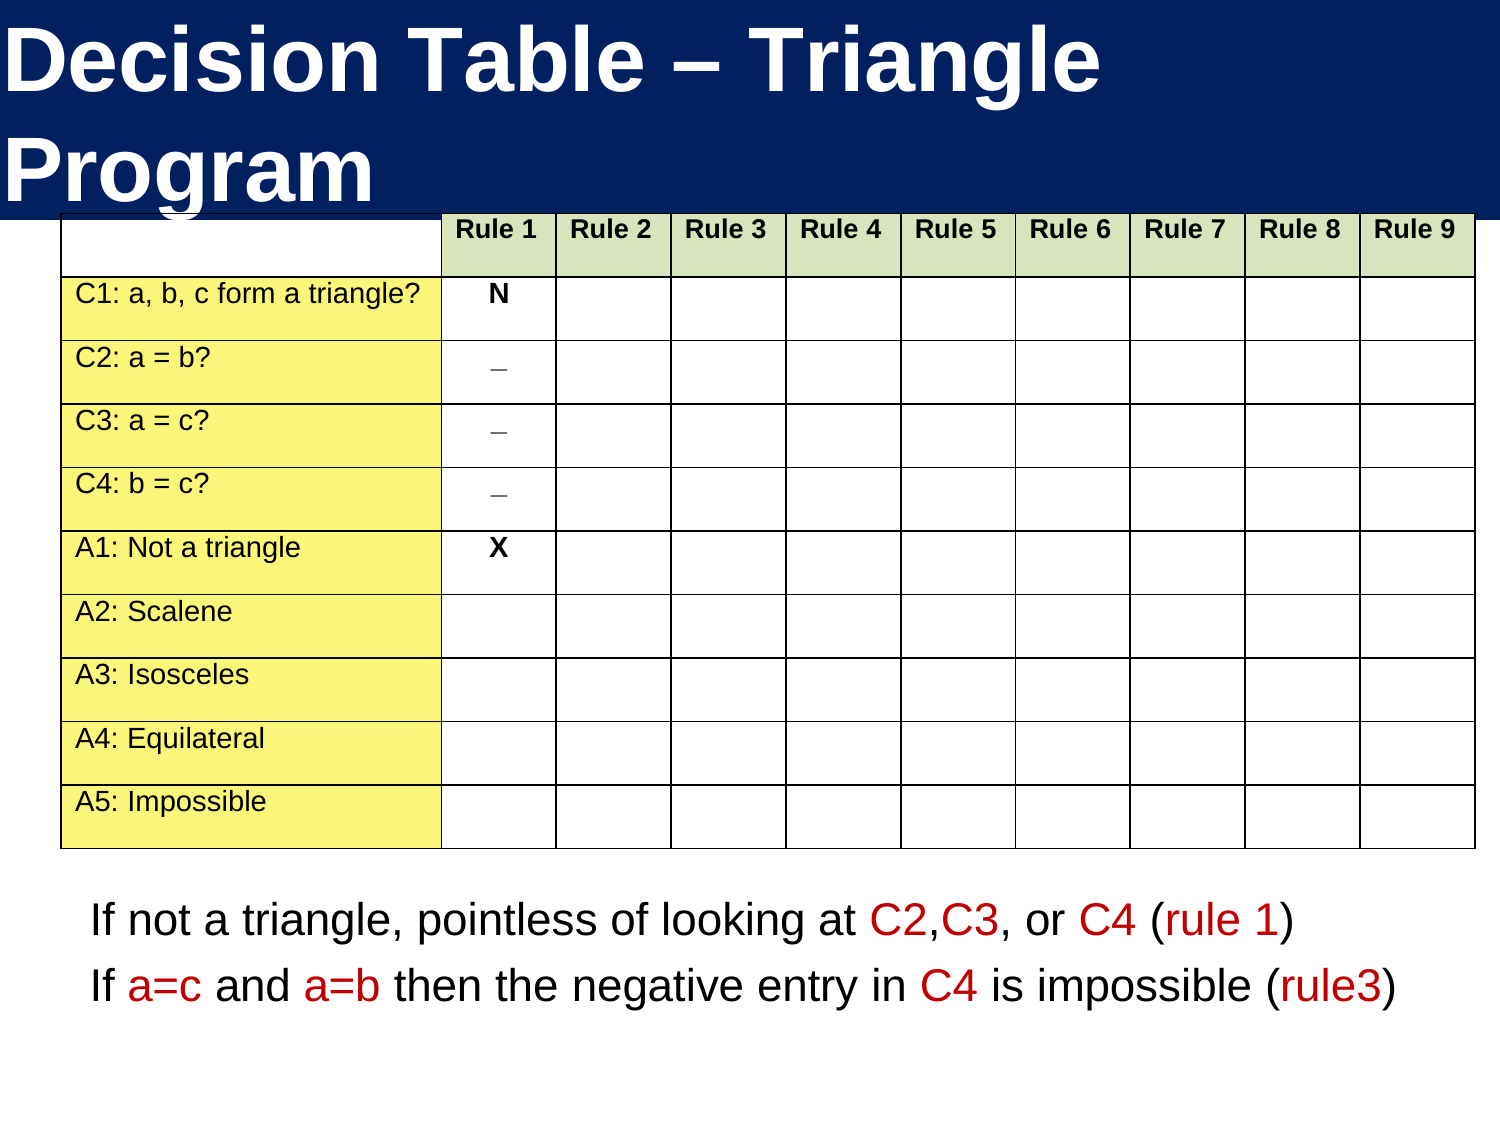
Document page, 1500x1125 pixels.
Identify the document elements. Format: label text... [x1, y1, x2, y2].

table_cell _ [442, 341, 555, 403]
table_cell [1361, 341, 1474, 403]
table_cell [557, 341, 670, 403]
text_box If not a triangle, pointless of looking at C2,C3, or C4 (rule 1) If a=c and a=b then the negative entry in C4 is impossible (rule3) [87, 889, 1406, 1012]
title Decision Table – Triangle Program [0, 0, 1500, 220]
table_header Rule 8 [1246, 214, 1359, 276]
table_cell [672, 659, 785, 721]
table_cell [672, 786, 785, 848]
table_header Rule 9 [1361, 214, 1474, 276]
table_cell [1131, 659, 1244, 721]
table_cell [1361, 468, 1474, 530]
table_cell [672, 278, 785, 340]
table_cell [787, 341, 900, 403]
table_header Rule 2 [557, 214, 670, 276]
table_cell [557, 468, 670, 530]
table_header Rule 1 [442, 214, 555, 276]
table_cell [1361, 532, 1474, 594]
table_cell [557, 659, 670, 721]
table_cell [1246, 341, 1359, 403]
table_header Rule 7 [1131, 214, 1244, 276]
table_cell [1016, 532, 1129, 594]
table_cell [902, 468, 1015, 530]
table_cell _ [442, 405, 555, 467]
table_cell [557, 405, 670, 467]
table_cell [902, 341, 1015, 403]
table_cell A2: Scalene [62, 595, 441, 657]
table_cell C3: a = c? [62, 405, 441, 467]
table_cell [1246, 659, 1359, 721]
table_cell [1016, 722, 1129, 784]
table_cell [902, 595, 1015, 657]
table_cell [902, 405, 1015, 467]
table_cell [1016, 595, 1129, 657]
table_cell [787, 468, 900, 530]
table_cell [1246, 722, 1359, 784]
table_cell [787, 405, 900, 467]
table_cell [557, 532, 670, 594]
table_cell [1361, 722, 1474, 784]
table_header Rule 3 [672, 214, 785, 276]
table_cell C4: b = c? [62, 468, 441, 530]
table_cell [1131, 468, 1244, 530]
table_cell [1361, 595, 1474, 657]
table_cell C1: a, b, c form a triangle? [62, 278, 441, 340]
table_cell [1131, 595, 1244, 657]
table_cell [902, 278, 1015, 340]
table_cell [442, 786, 555, 848]
table_cell [1246, 468, 1359, 530]
table_cell [1016, 786, 1129, 848]
table_cell A1: Not a triangle [62, 532, 441, 594]
table_cell [672, 405, 785, 467]
table_cell [1131, 722, 1244, 784]
table_cell [1016, 341, 1129, 403]
table_cell [1361, 786, 1474, 848]
table_header [62, 214, 441, 276]
table_cell [557, 595, 670, 657]
table_cell A4: Equilateral [62, 722, 441, 784]
table_cell [902, 659, 1015, 721]
table_cell [1131, 341, 1244, 403]
table_cell [1131, 278, 1244, 340]
table_header Rule 6 [1016, 214, 1129, 276]
table_cell [1016, 468, 1129, 530]
table_cell [1016, 405, 1129, 467]
table_cell [672, 341, 785, 403]
table_cell [902, 722, 1015, 784]
table_header Rule 4 [787, 214, 900, 276]
table_header Rule 5 [902, 214, 1015, 276]
table_cell [672, 468, 785, 530]
table_cell [442, 595, 555, 657]
table_cell [787, 532, 900, 594]
table_cell [1246, 595, 1359, 657]
table_cell [672, 722, 785, 784]
table_cell [1131, 405, 1244, 467]
table_cell [1246, 786, 1359, 848]
table_cell [787, 278, 900, 340]
table_cell [557, 722, 670, 784]
table_cell A5: Impossible [62, 786, 441, 848]
table_cell _ [442, 468, 555, 530]
table_cell [902, 786, 1015, 848]
table_cell [1361, 278, 1474, 340]
table_cell [1131, 532, 1244, 594]
table_cell [787, 659, 900, 721]
table_cell [442, 722, 555, 784]
table_cell [1246, 405, 1359, 467]
table_cell [787, 595, 900, 657]
table_cell [672, 595, 785, 657]
table_cell [1361, 405, 1474, 467]
table_cell A3: Isosceles [62, 659, 441, 721]
table_cell [1131, 786, 1244, 848]
table_cell N [442, 278, 555, 340]
table_cell [1016, 659, 1129, 721]
table_cell [1361, 659, 1474, 721]
table_cell [442, 659, 555, 721]
table_cell [787, 722, 900, 784]
table_cell [557, 786, 670, 848]
table_cell [902, 532, 1015, 594]
table_cell [1246, 278, 1359, 340]
table_cell C2: a = b? [62, 341, 441, 403]
table_cell [1246, 532, 1359, 594]
table_cell [1016, 278, 1129, 340]
table_cell X [442, 532, 555, 594]
table_cell [787, 786, 900, 848]
table_cell [557, 278, 670, 340]
table_cell [672, 532, 785, 594]
